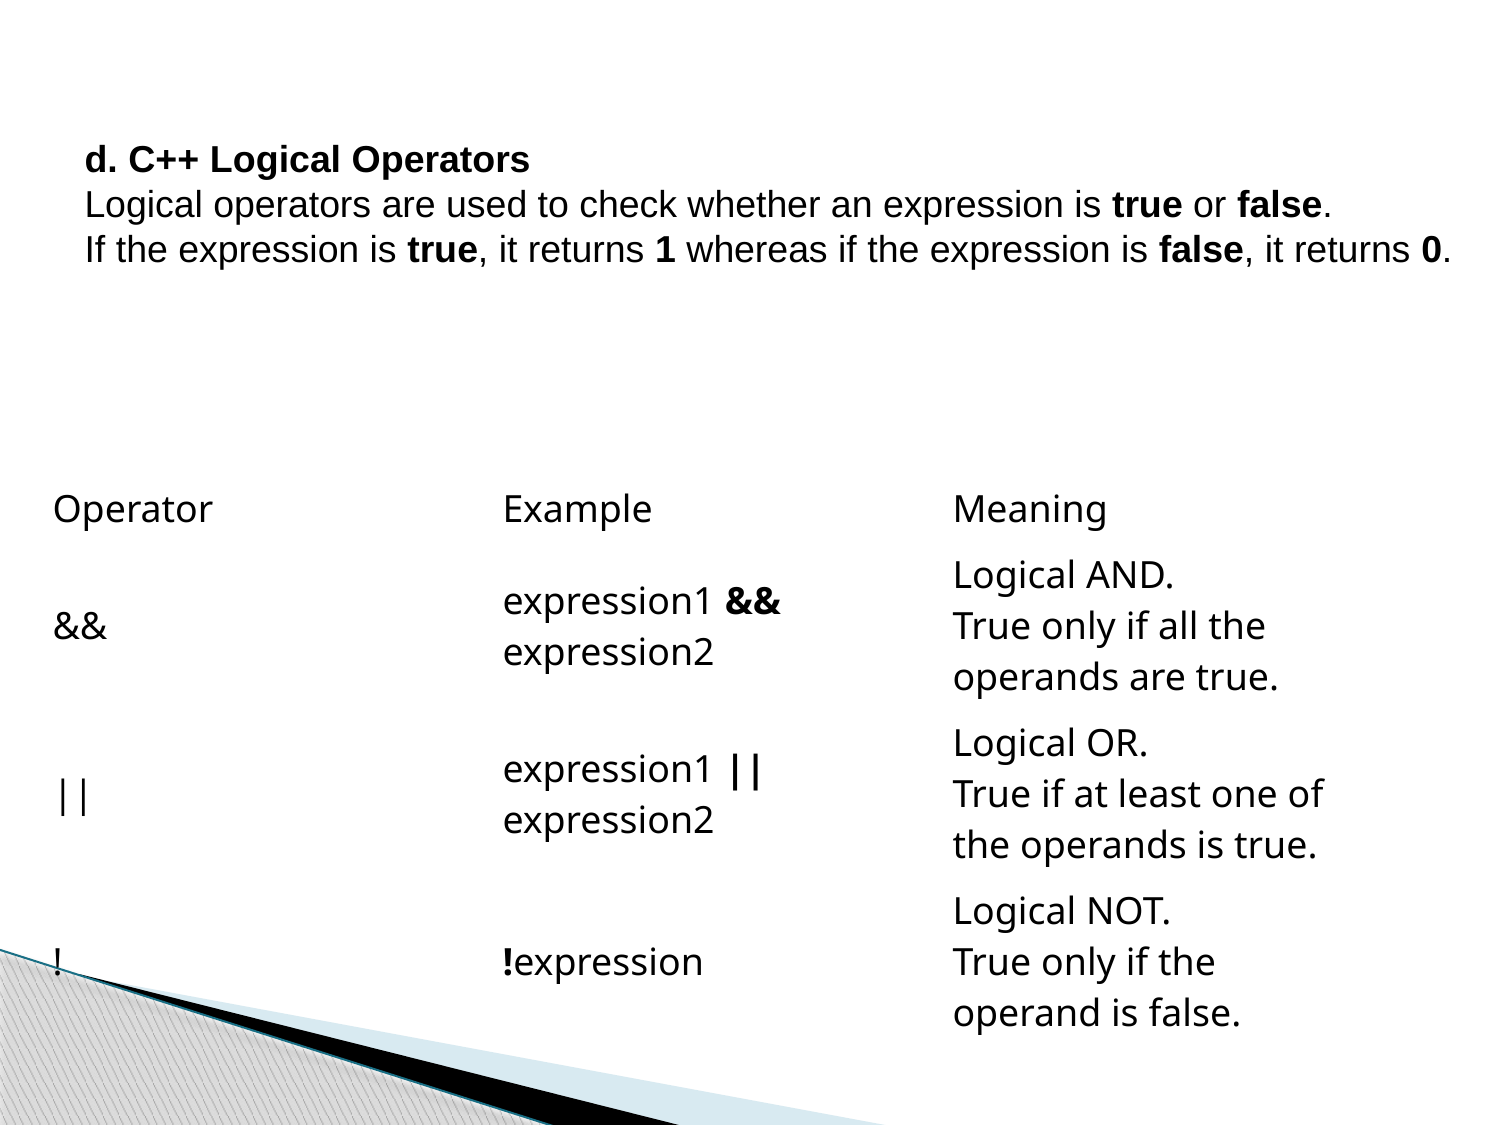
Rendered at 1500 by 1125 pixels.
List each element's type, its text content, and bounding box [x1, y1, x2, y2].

text_box d. C++ Logical Operators Logical operators are used to check whether an expression is true or false. If the expression is true, it returns 1 whereas if the expression is false, it returns 0. [69, 127, 1468, 323]
table_cell expression1 && expression2 [488, 541, 938, 709]
table_cell && [38, 541, 488, 709]
table_cell expression1 || expression2 [488, 709, 938, 877]
table_cell || [38, 709, 488, 877]
table_header Operator [38, 475, 488, 541]
table_cell Logical NOT. True only if the operand is false. [938, 877, 1388, 1045]
table_header Meaning [938, 475, 1388, 541]
table_cell Logical AND. True only if all the operands are true. [938, 541, 1388, 709]
table_cell Logical OR. True if at least one of the operands is true. [938, 709, 1388, 877]
table_header Example [488, 475, 938, 541]
table_cell !expression [488, 877, 938, 1045]
table_cell ! [38, 877, 488, 1045]
